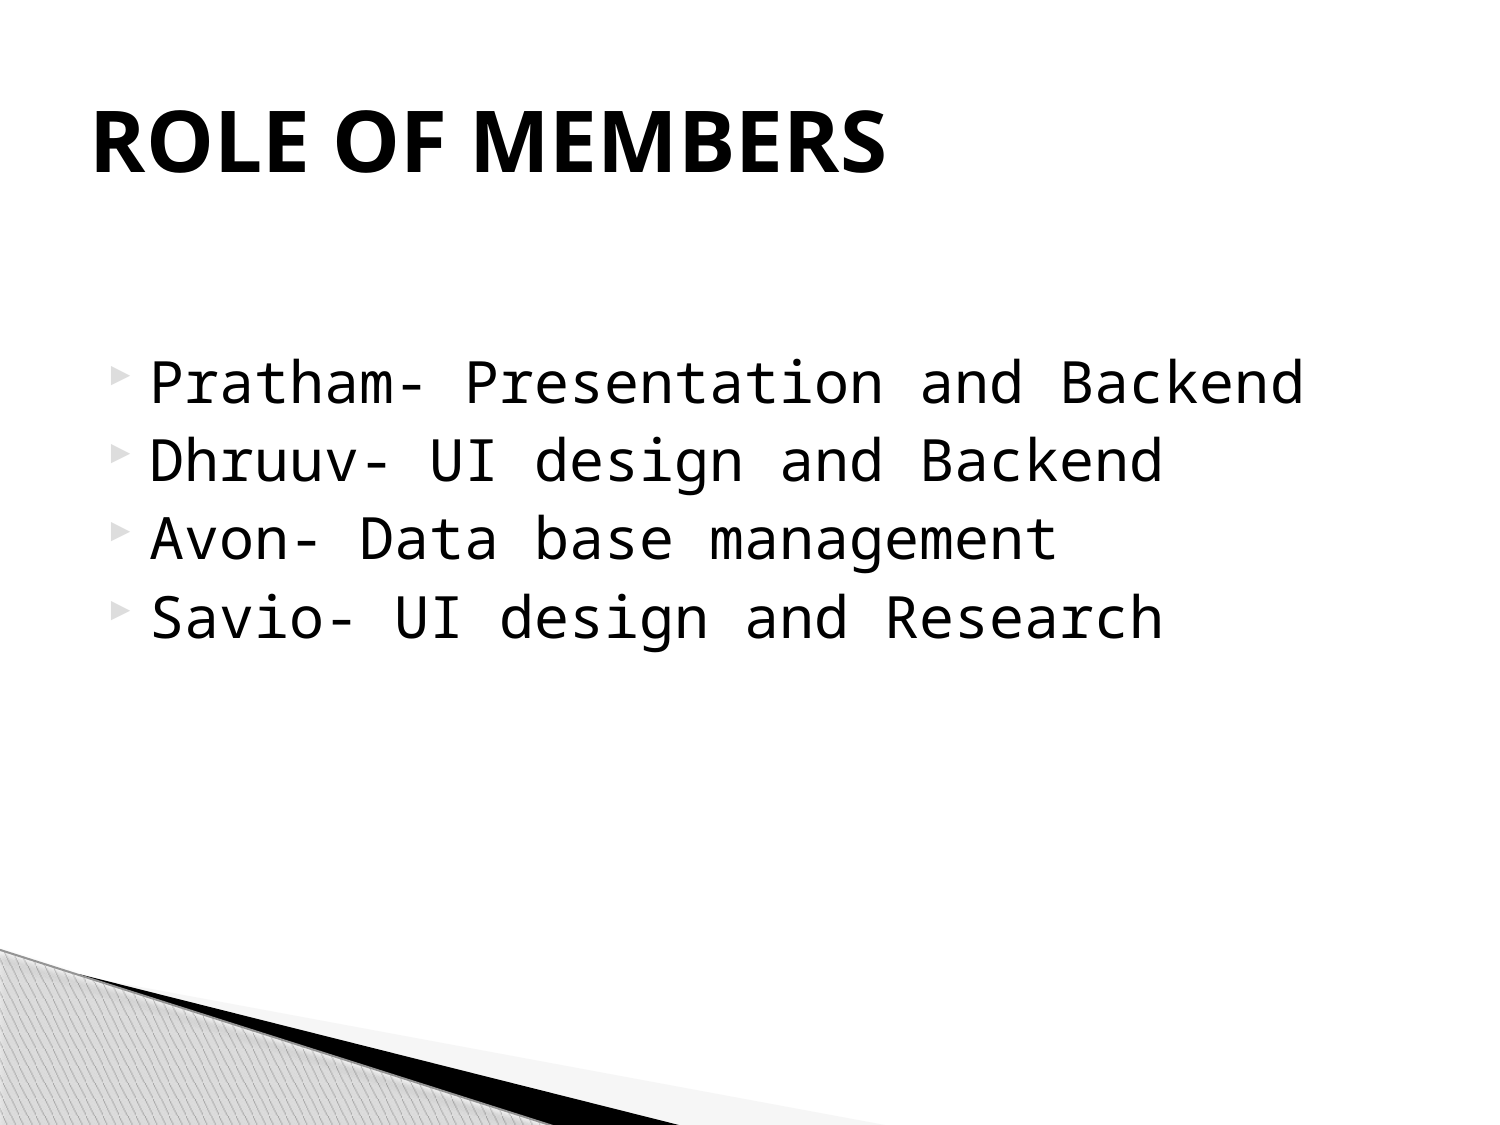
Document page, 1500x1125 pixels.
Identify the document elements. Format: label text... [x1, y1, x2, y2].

list Pratham- Presentation and Backend Dhruuv- UI design and Backend Avon- Data base management Savio- UI design and Research [75, 337, 1425, 1080]
title ROLE OF MEMBERS [75, 45, 1425, 233]
